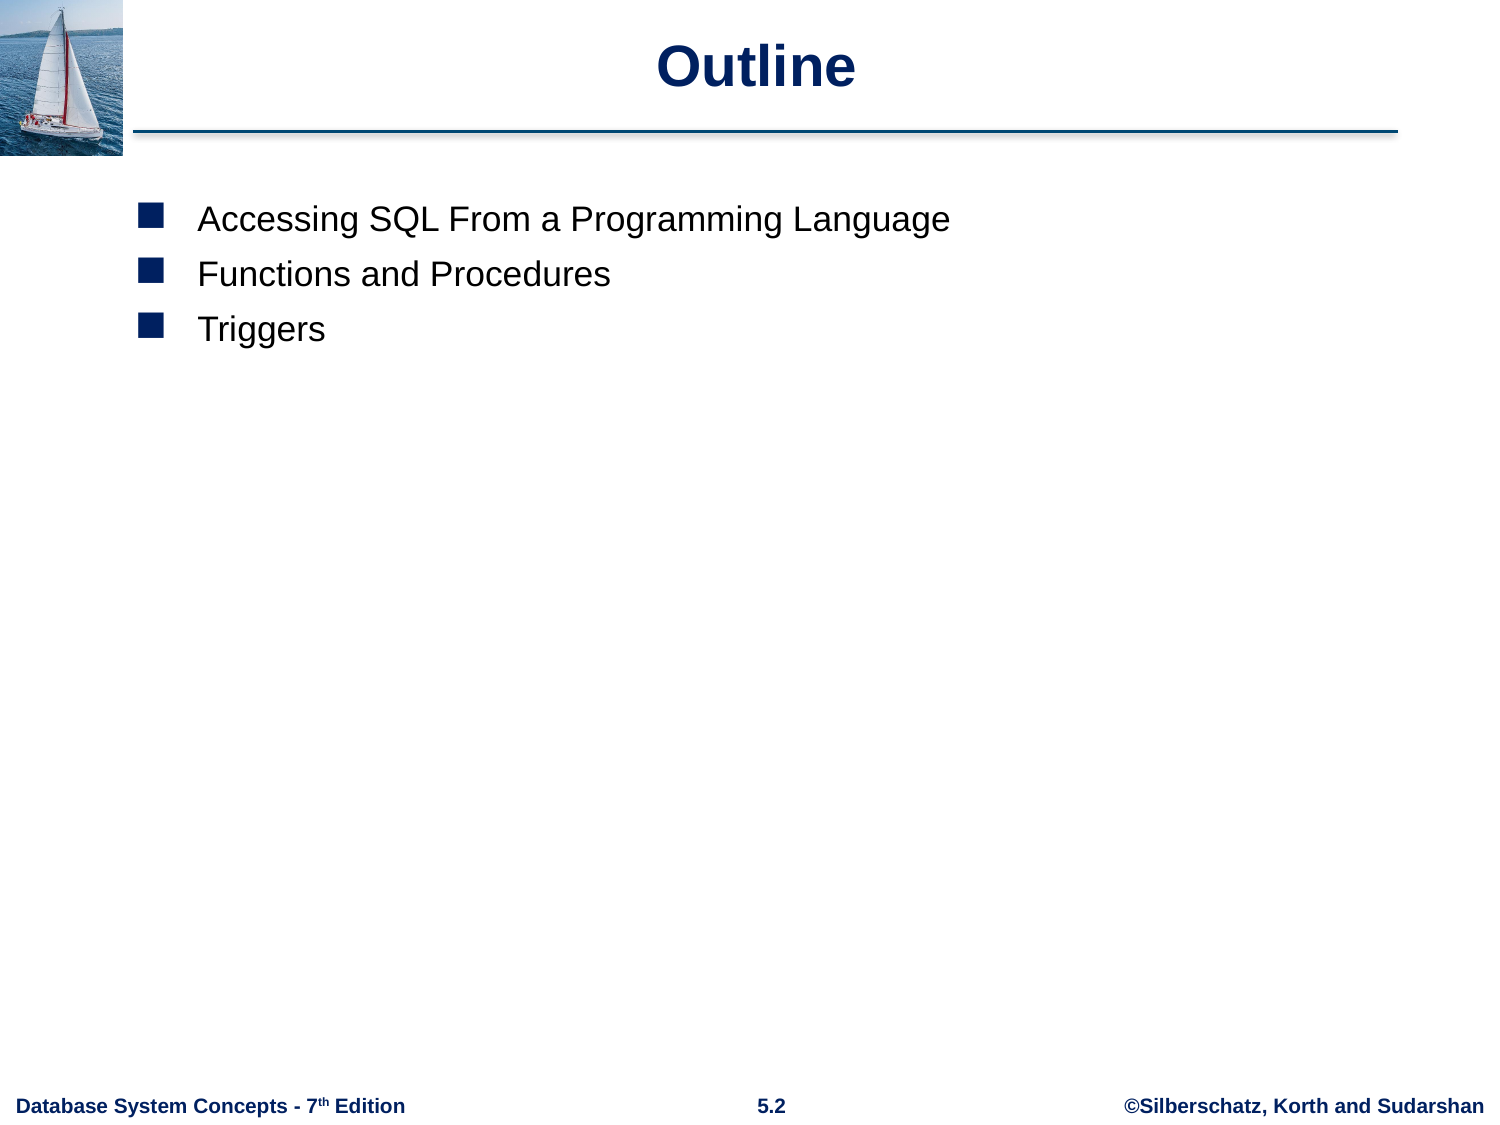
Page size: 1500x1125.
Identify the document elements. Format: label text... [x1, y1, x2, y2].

list Accessing SQL From a Programming Language Functions and Procedures Triggers [126, 188, 1308, 844]
title Outline [125, 17, 1388, 106]
picture [0, 0, 123, 156]
